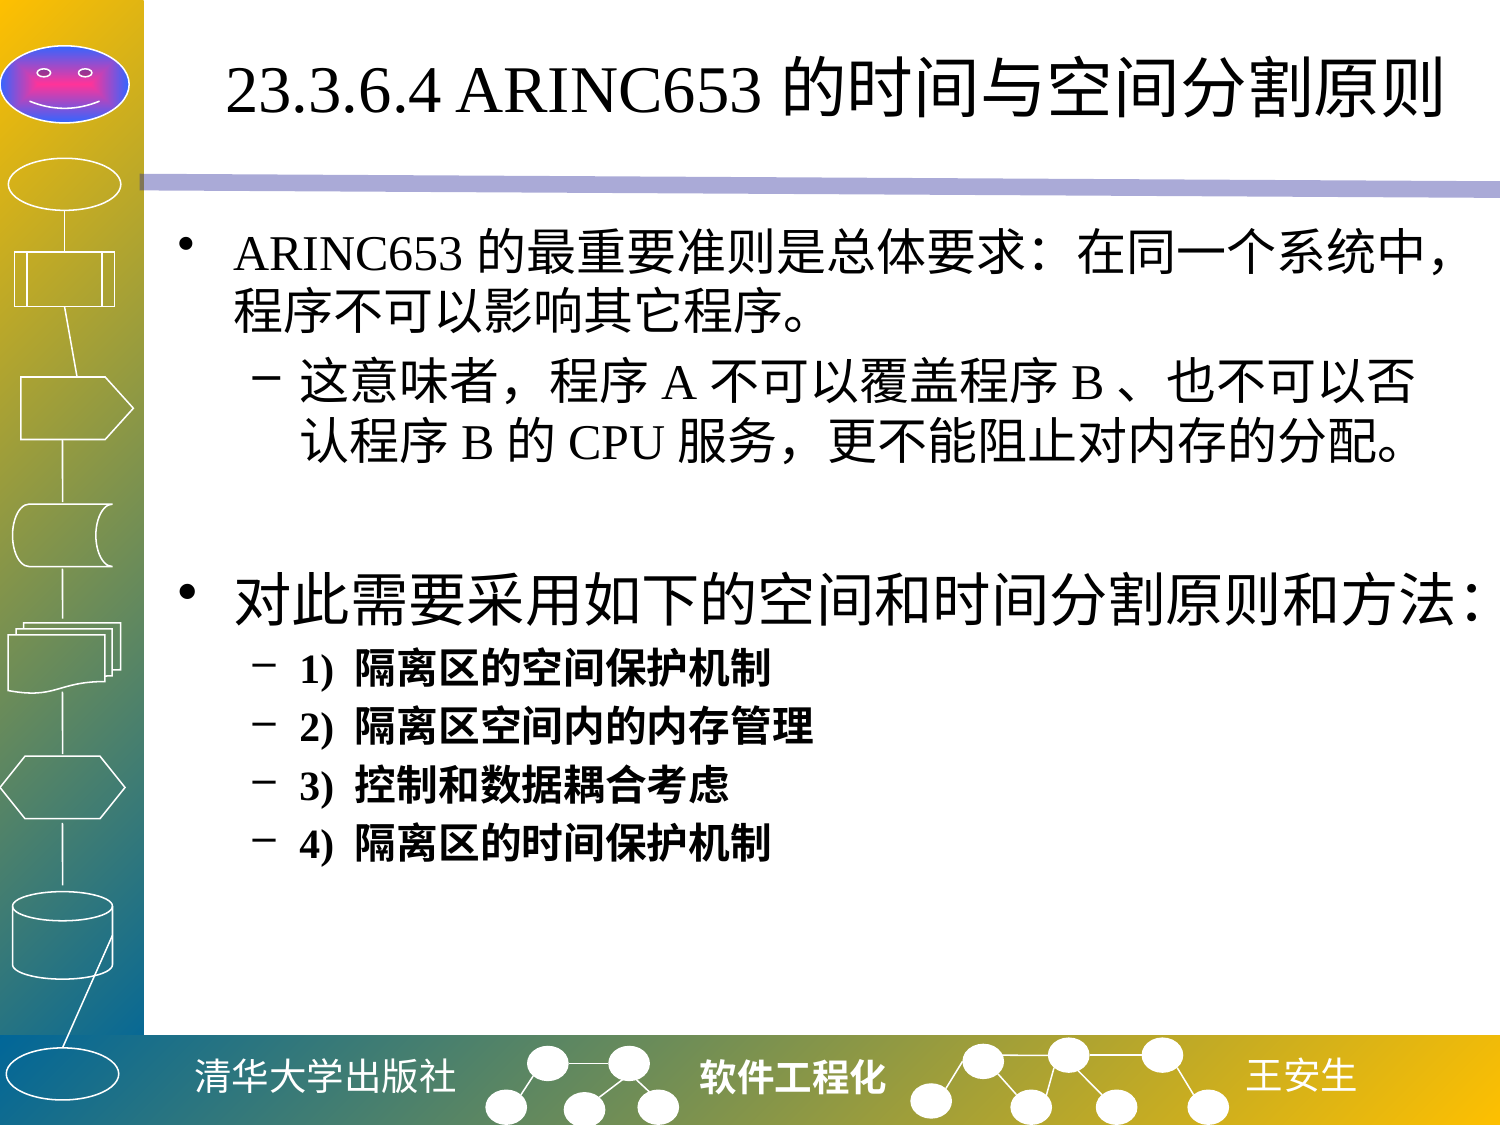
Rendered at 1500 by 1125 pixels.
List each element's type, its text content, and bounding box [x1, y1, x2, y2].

list ARINC653的最重要准则是总体要求：在同一个系统中，程序不可以影响其它程序。 这意味者，程序A不可以覆盖程序B、也不可以否认程序B的CPU服务，更不能阻止对内存的分配。 对此需要采用如下的空间和时间分割原则和方法： 1) 隔离区的空间保护机制 2) 隔离区空间内的内存管理 3) 控制和数据耦合考虑 4) 隔离区的时间保护机制 [162, 212, 1476, 1017]
title 23.3.6.4 ARINC653的时间与空间分割原则 [187, 24, 1463, 147]
